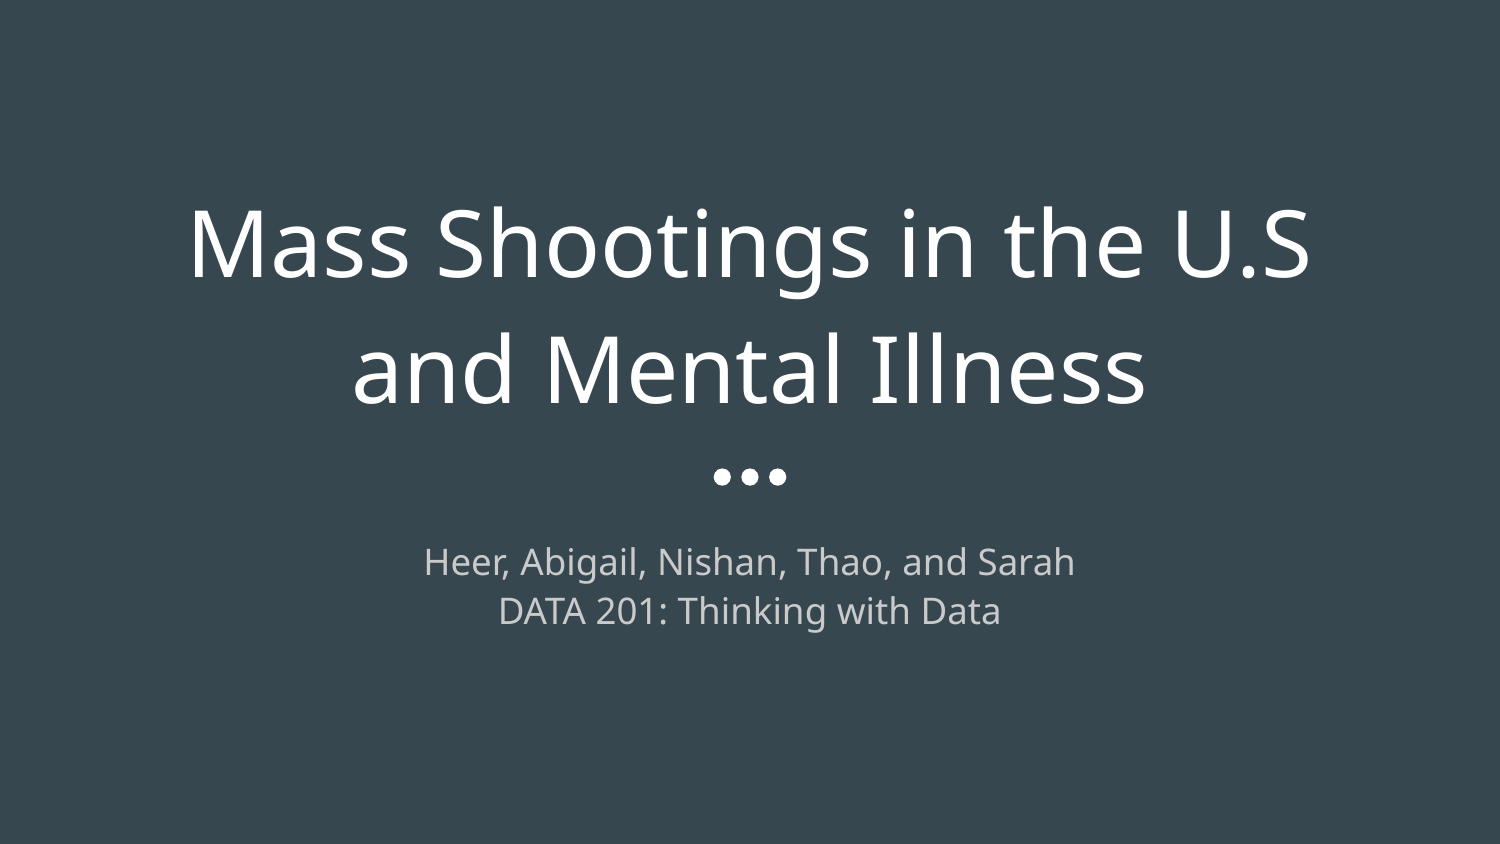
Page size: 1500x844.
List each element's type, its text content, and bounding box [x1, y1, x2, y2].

title Mass Shootings in the U.S and Mental Illness [110, 162, 1390, 447]
subtitle Heer, Abigail, Nishan, Thao, and Sarah DATA 201: Thinking with Data [110, 520, 1390, 651]
